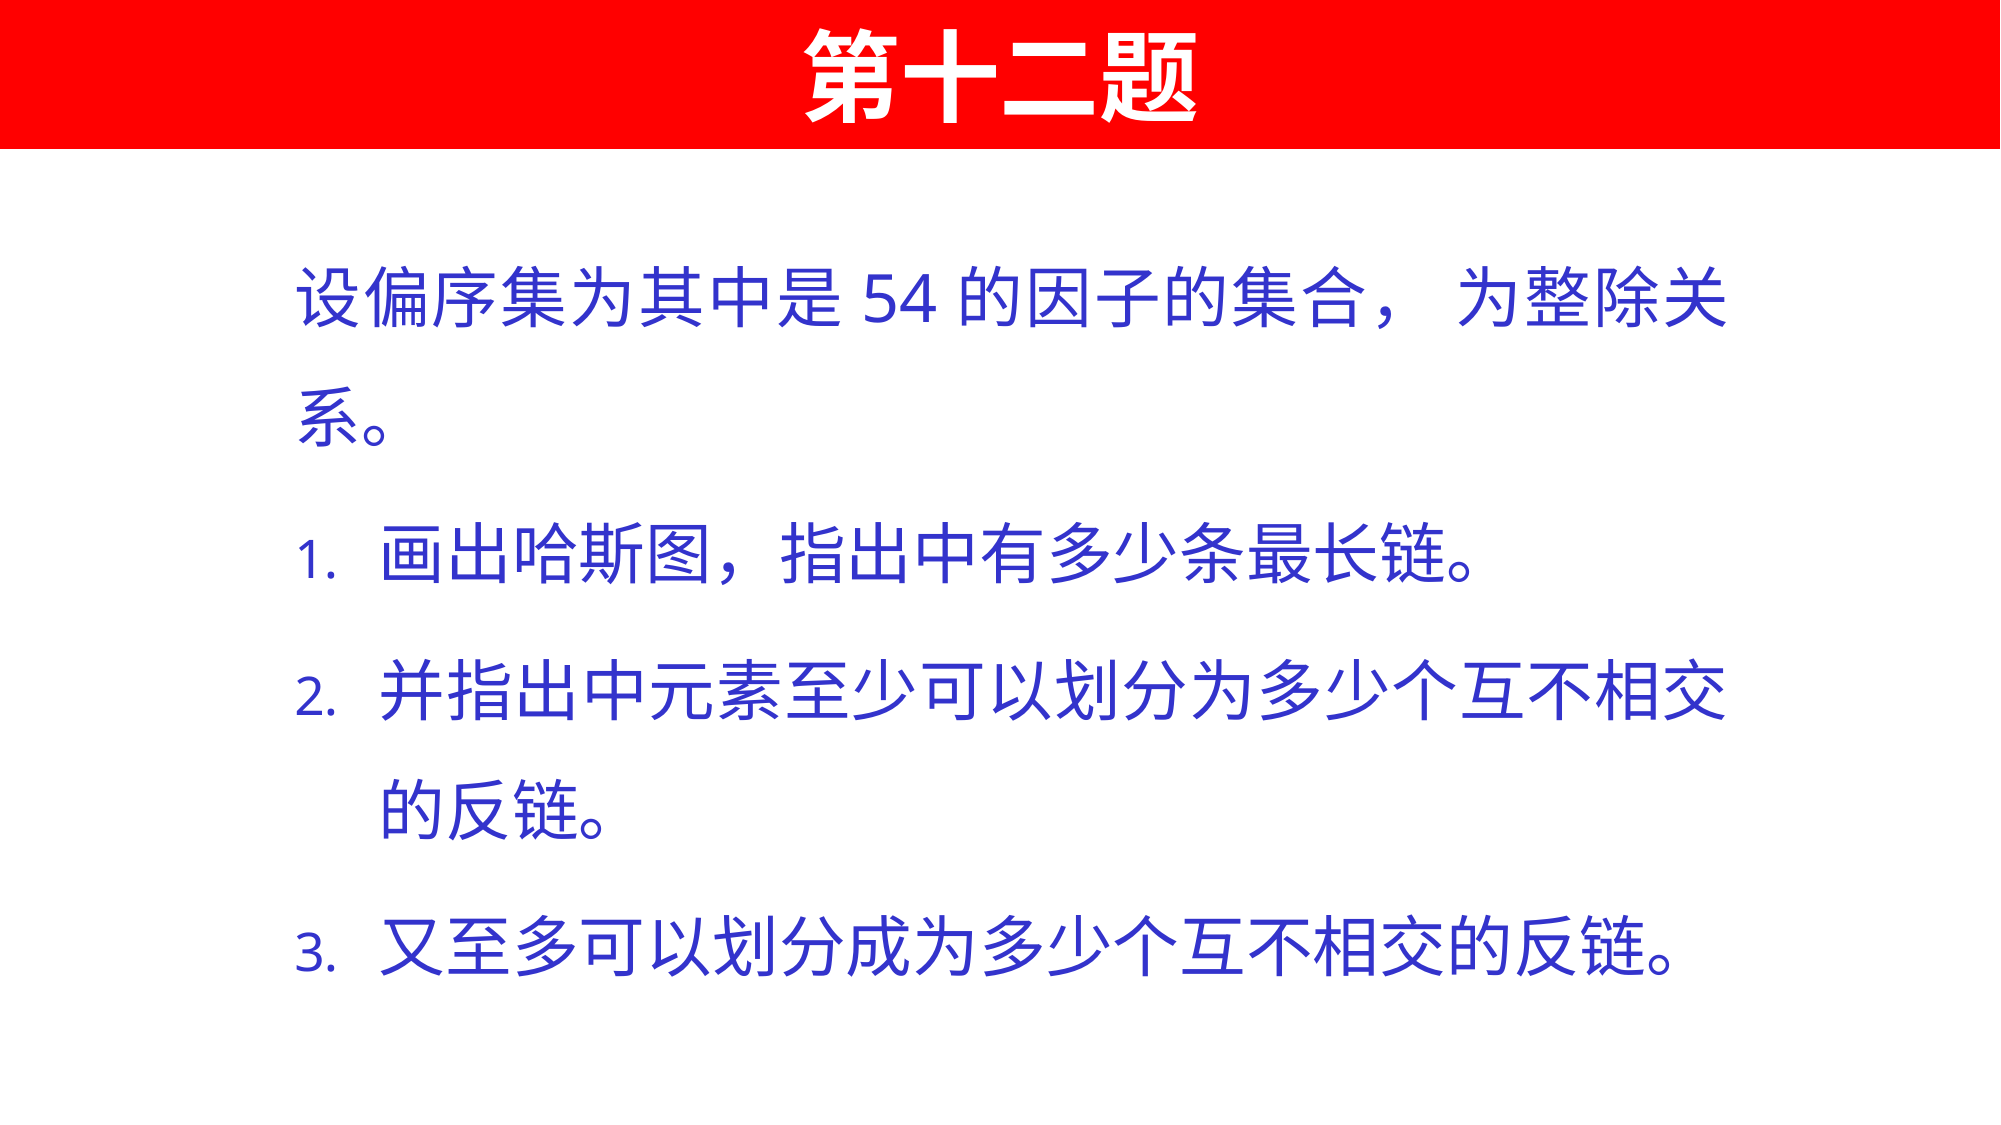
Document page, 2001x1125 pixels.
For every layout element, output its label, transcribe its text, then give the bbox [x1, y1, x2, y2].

title 第十二题 [0, 0, 2000, 150]
